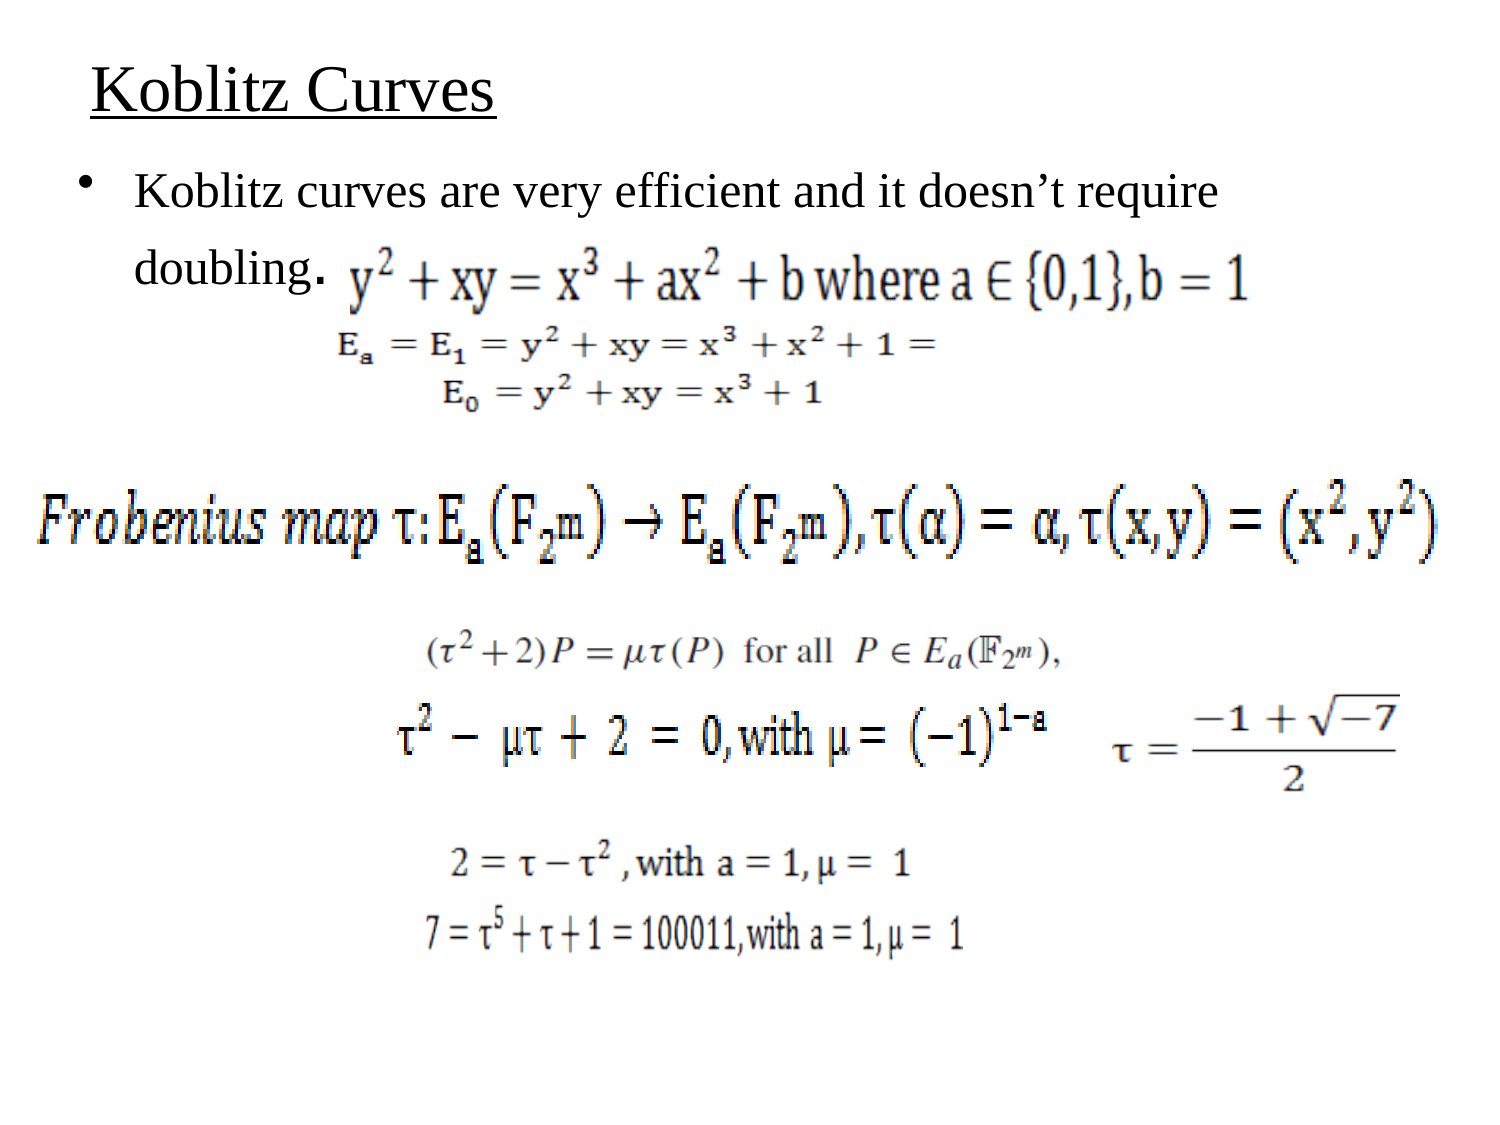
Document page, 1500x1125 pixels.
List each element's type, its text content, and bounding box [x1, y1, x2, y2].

picture [337, 237, 1251, 463]
picture [37, 474, 1438, 585]
title Koblitz Curves [74, 44, 1426, 126]
picture [424, 837, 963, 976]
picture [1112, 687, 1401, 801]
picture [387, 699, 1051, 788]
list Koblitz curves are very efficient and it doesn’t require doubling. [62, 149, 1413, 251]
picture [374, 605, 1080, 688]
